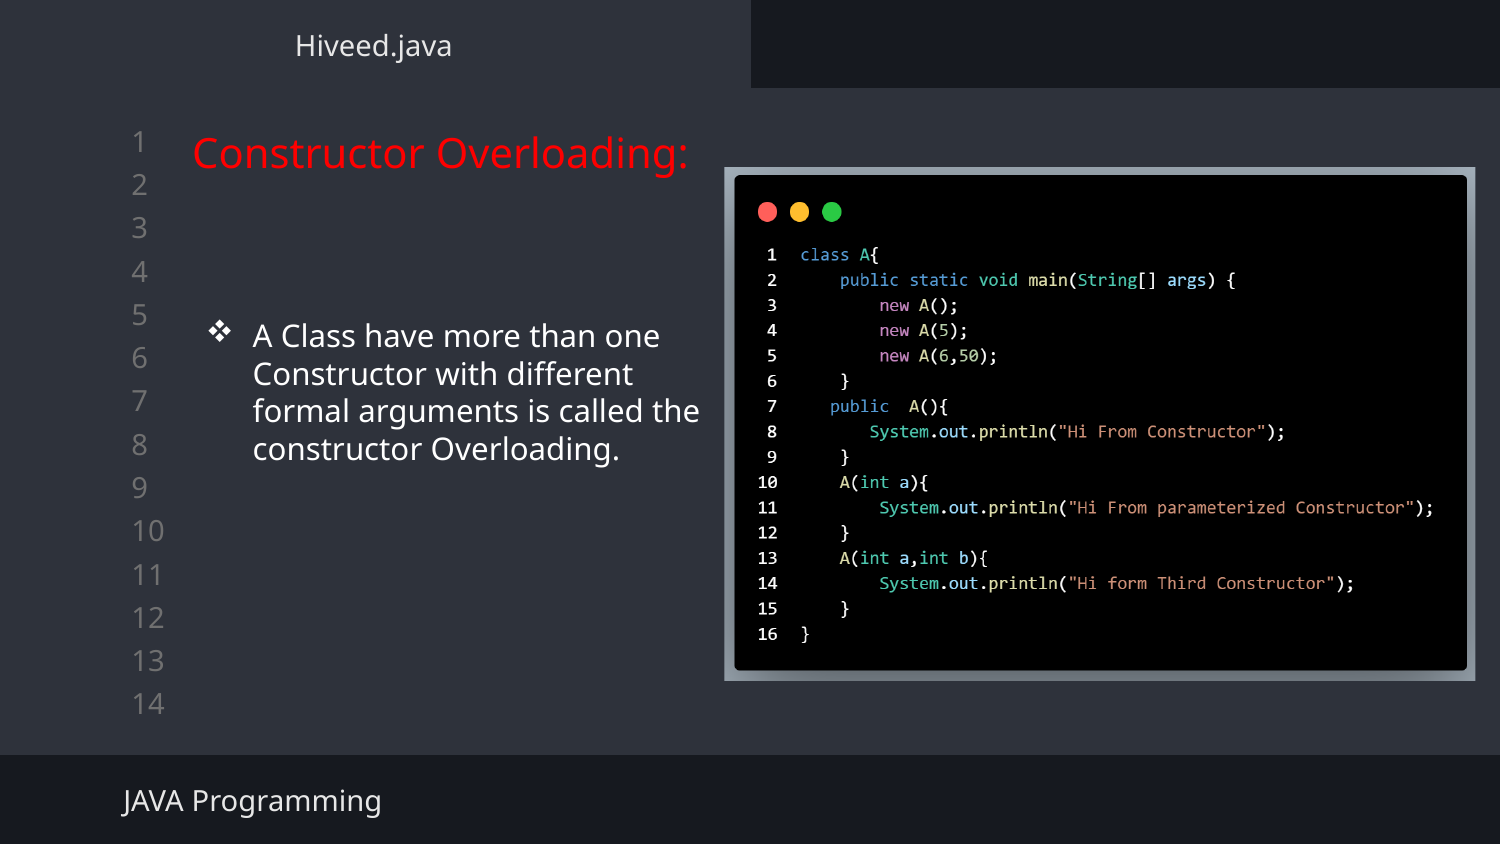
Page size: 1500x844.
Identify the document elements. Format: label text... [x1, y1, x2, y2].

text_box A Class have more than one Constructor with different formal arguments is called the constructor Overloading. [190, 309, 719, 563]
text_box Constructor Overloading: [177, 119, 894, 185]
picture [724, 167, 1476, 681]
subtitle JAVA Programming [108, 770, 907, 829]
subtitle Hiveed.java [0, 15, 749, 74]
